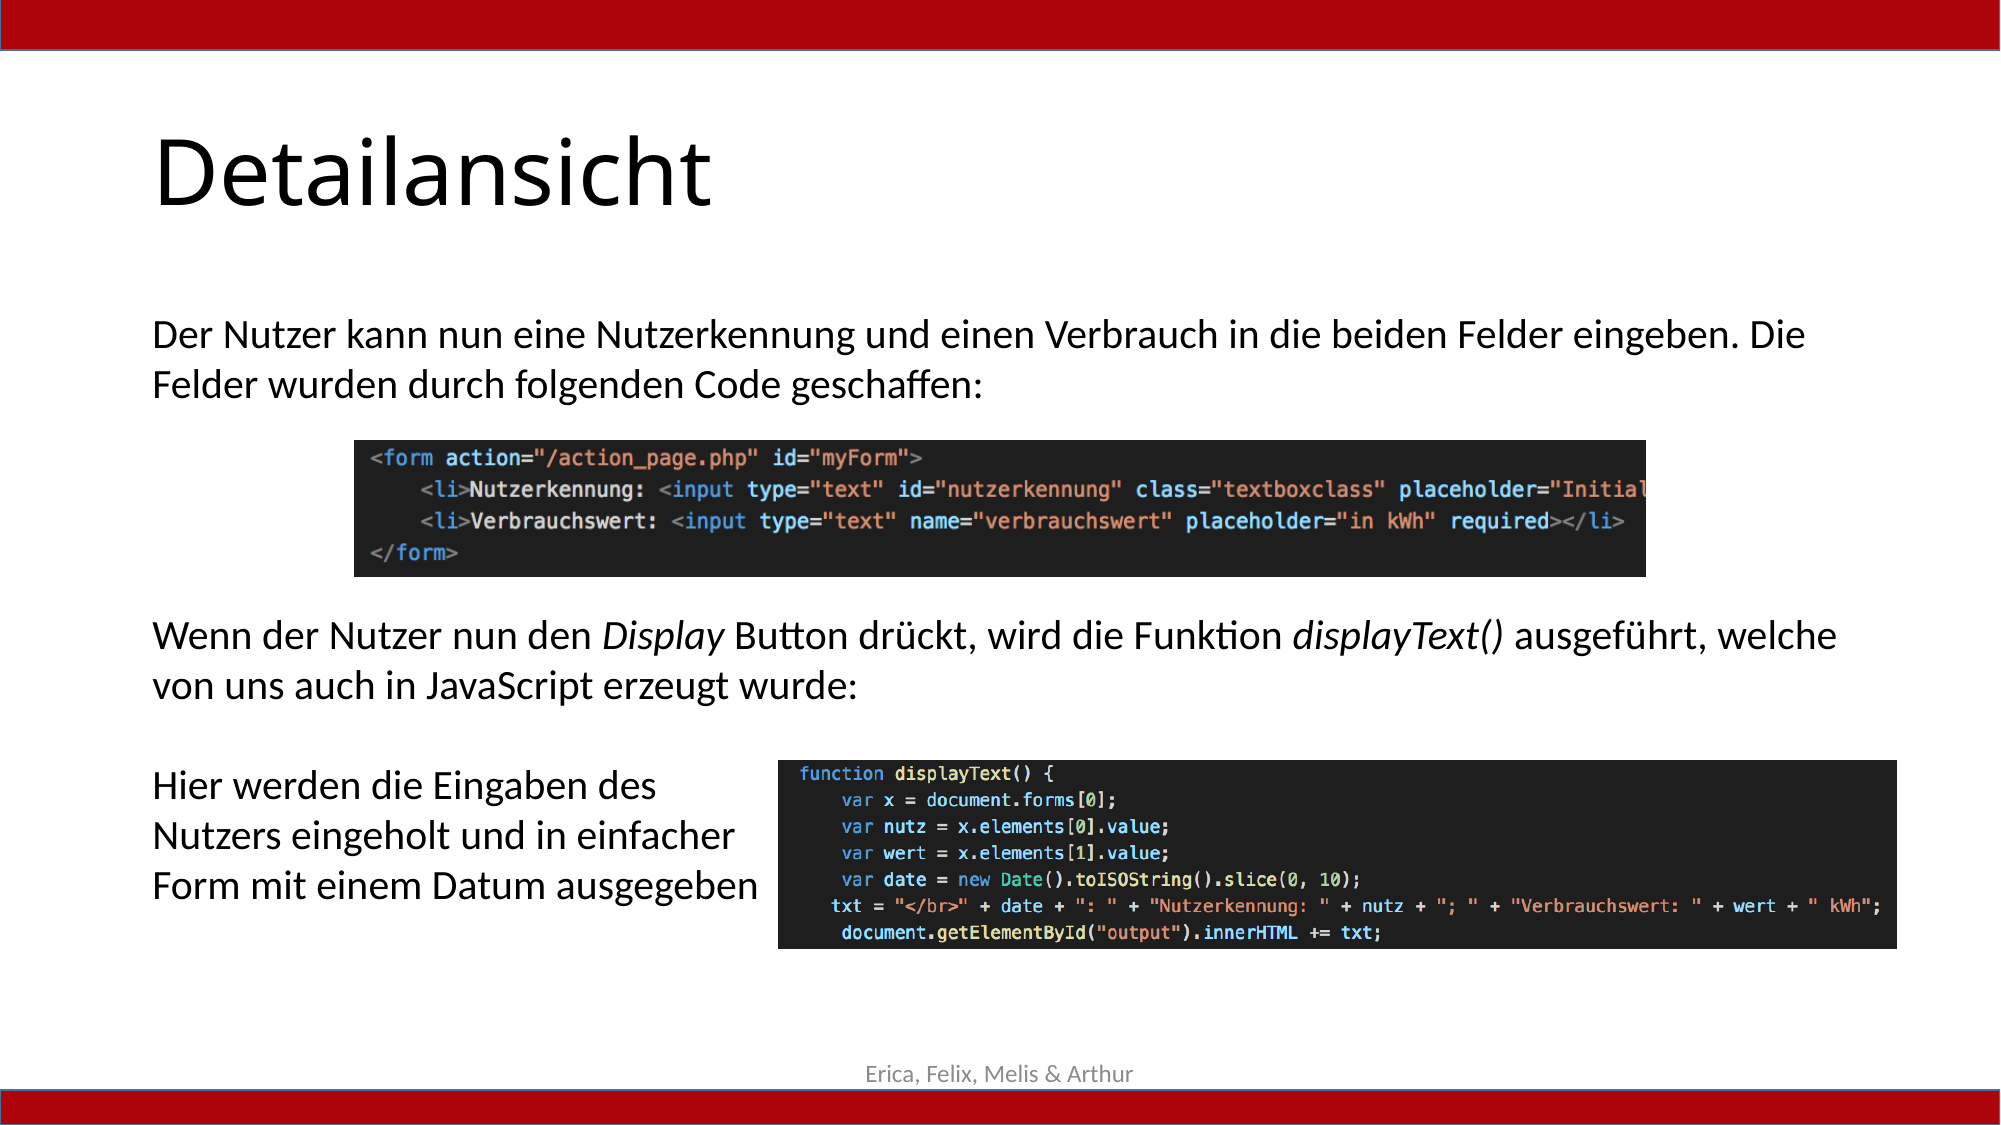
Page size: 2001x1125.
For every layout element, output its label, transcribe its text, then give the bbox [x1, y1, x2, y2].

title Detailansicht [137, 67, 1863, 285]
picture [354, 440, 1646, 577]
picture [778, 760, 1897, 950]
footer Erica, Felix, Melis & Arthur [662, 1042, 1338, 1103]
list Der Nutzer kann nun eine Nutzerkennung und einen Verbrauch in die beiden Felder eingeben. Die Felder wurden durch folgenden Code geschaffen: Wenn der Nutzer nun den Display Button drückt, wird die Funktion displayText() ausgeführt, welche von uns auch in JavaScript erzeugt wurde: Hier werden die Eingaben des Nutzers eingeholt und in einfacher Form mit einem Datum ausgegeben [137, 299, 1863, 1014]
